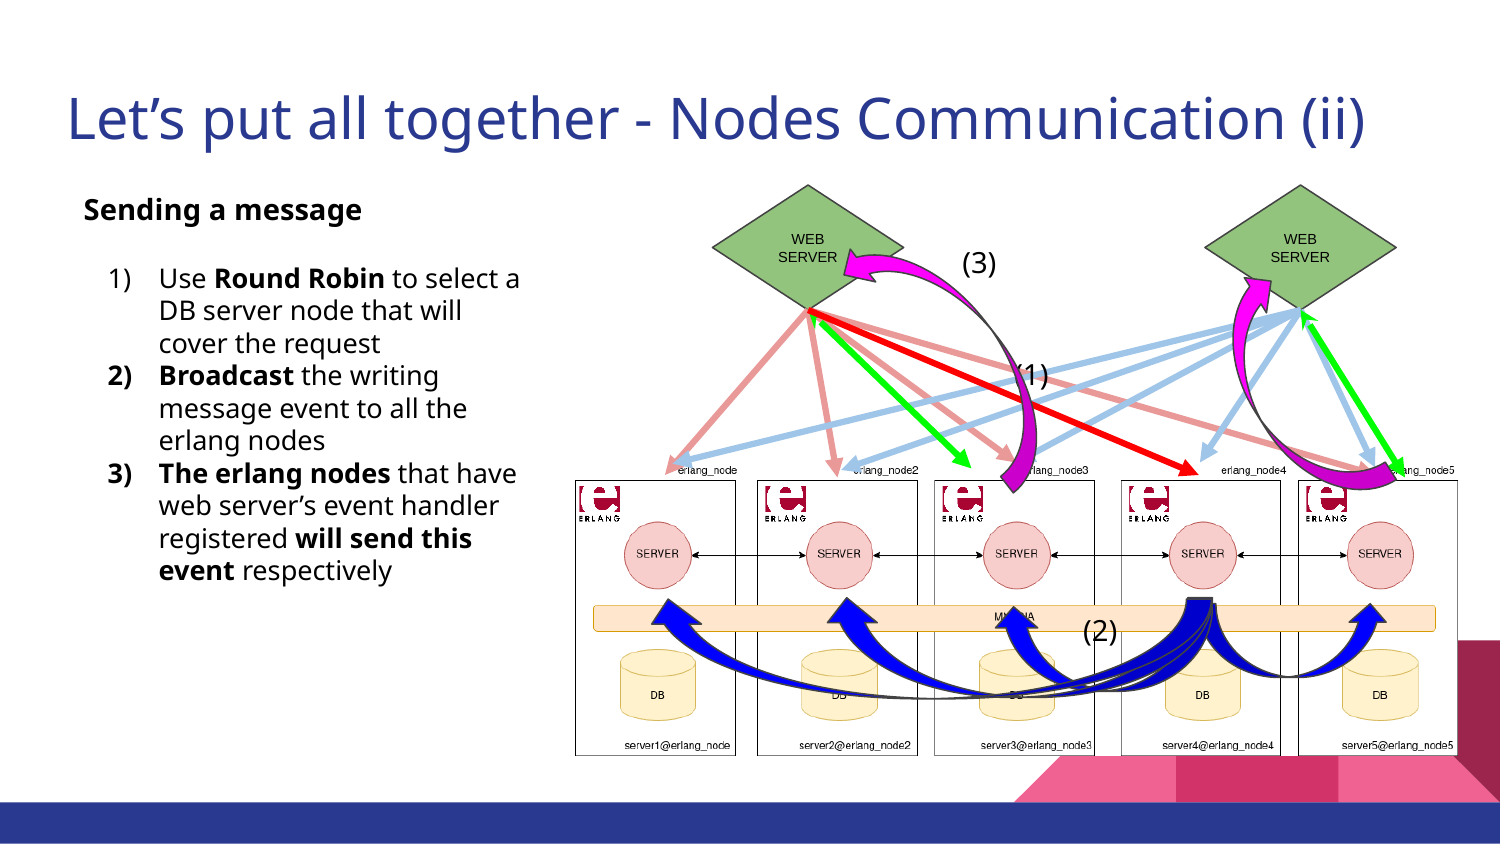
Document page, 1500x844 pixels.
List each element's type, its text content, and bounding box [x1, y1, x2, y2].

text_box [664, 309, 801, 476]
picture [574, 462, 1458, 756]
text_box Sending a message Use Round Robin to select a DB server node that will cover the request Broadcast the writing message event to all the erlang nodes The erlang nodes that have web server’s event handler registered will send this event respectively [68, 176, 538, 601]
title Let’s put all together - Nodes Communication (ii) [51, 67, 1449, 167]
text_box WEB SERVER [1204, 185, 1397, 307]
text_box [1200, 309, 1299, 464]
text_box [843, 249, 947, 291]
text_box [1238, 277, 1272, 306]
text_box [672, 309, 805, 464]
text_box (3) [947, 229, 1016, 294]
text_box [1300, 309, 1406, 478]
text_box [807, 309, 1199, 476]
text_box [951, 294, 973, 306]
text_box WEB SERVER [712, 185, 904, 307]
